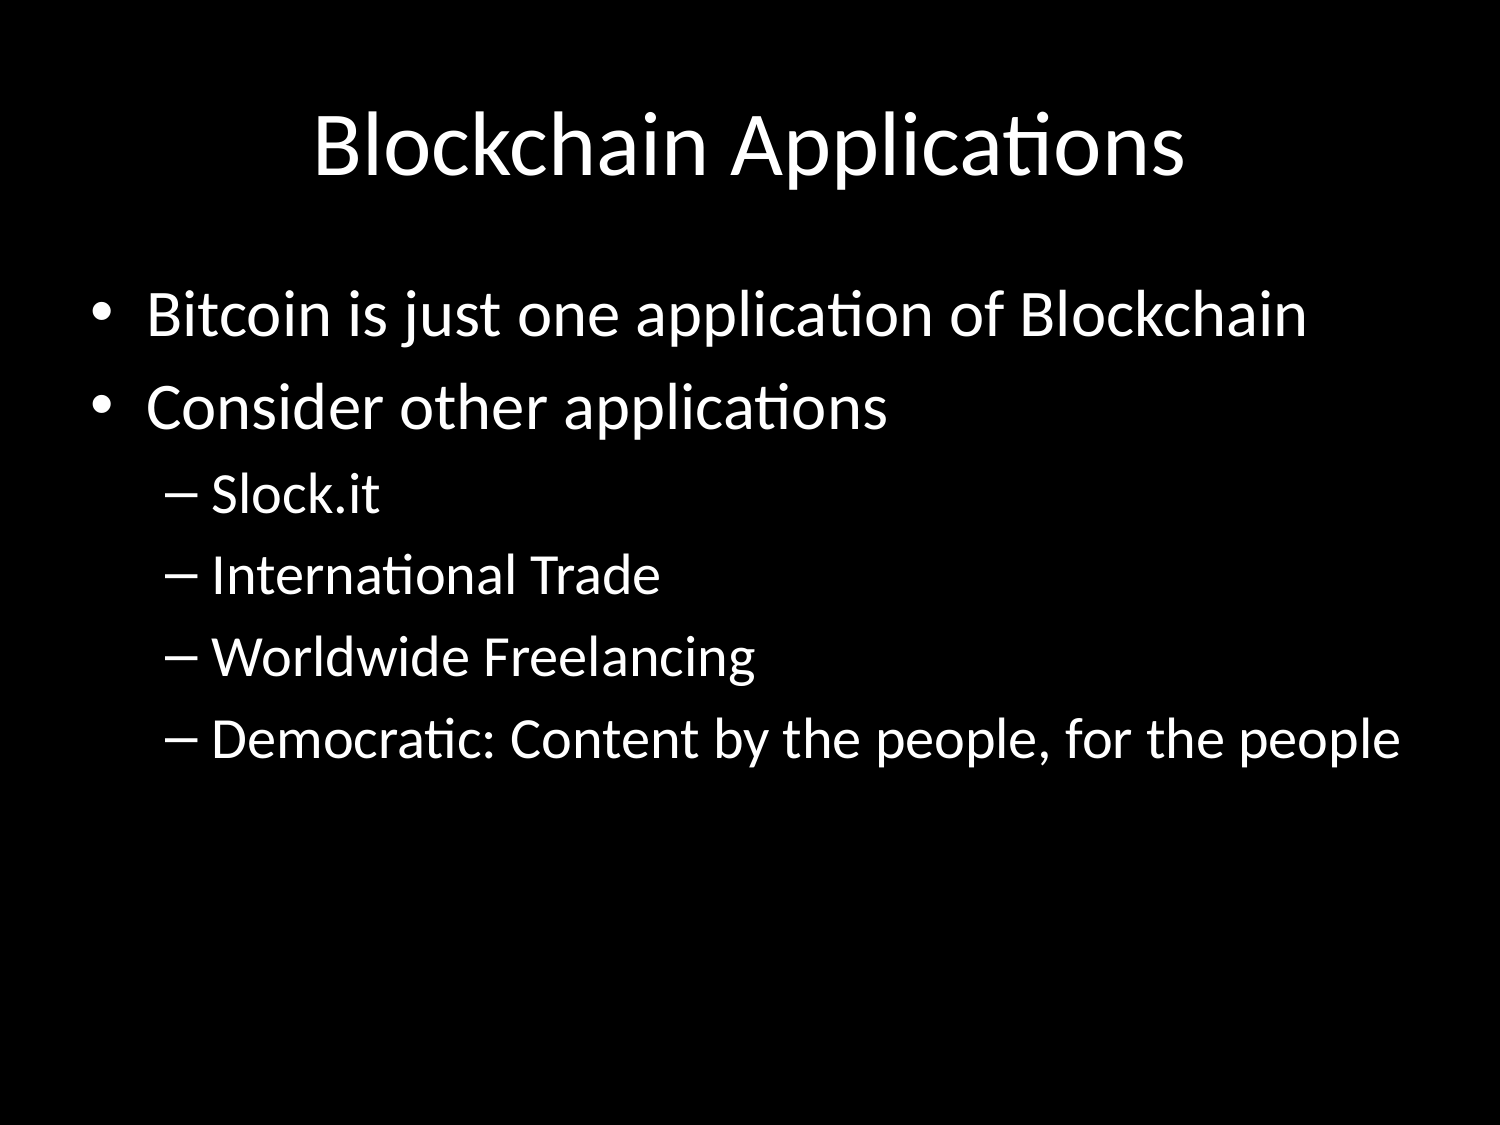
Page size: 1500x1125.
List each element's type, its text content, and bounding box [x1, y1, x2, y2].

title Blockchain Applications [75, 45, 1425, 233]
list Bitcoin is just one application of Blockchain Consider other applications Slock.it International Trade Worldwide Freelancing Democratic: Content by the people, for the people [75, 262, 1425, 1005]
